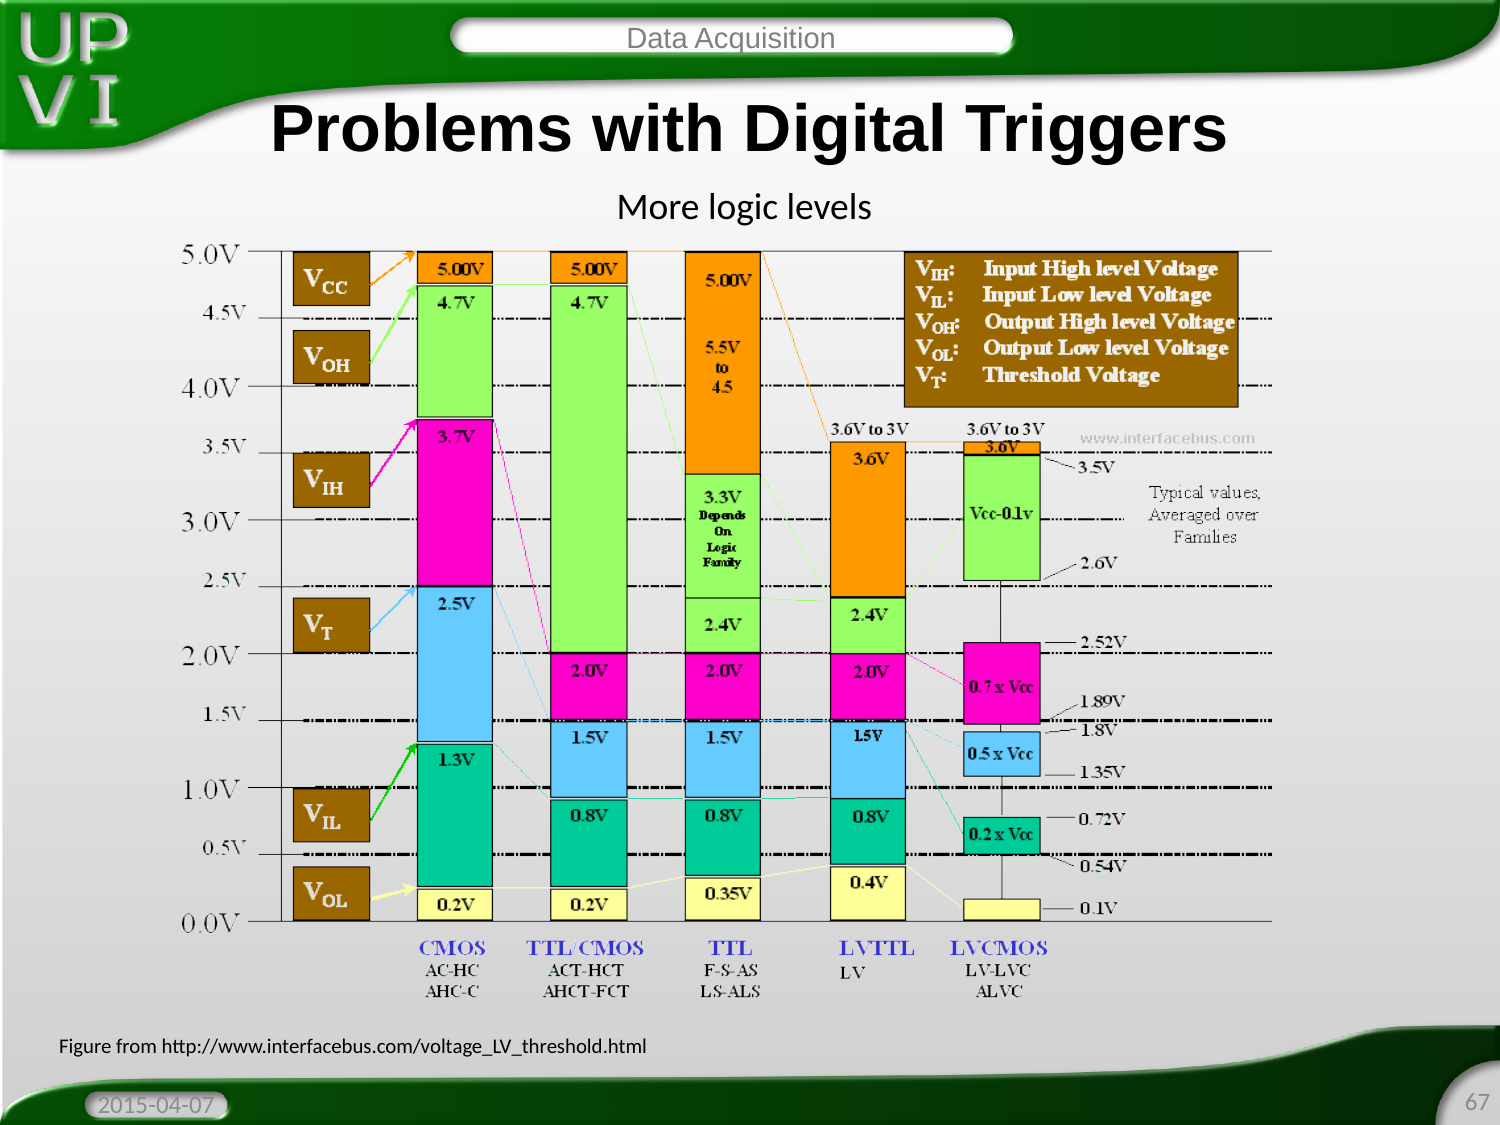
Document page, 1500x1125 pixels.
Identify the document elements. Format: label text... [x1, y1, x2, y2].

text_box More logic levels [601, 174, 888, 235]
slide_number 67 [1155, 1069, 1500, 1125]
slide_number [75, 1073, 238, 1125]
title Problems with Digital Triggers [75, 75, 1425, 175]
text_box Figure from http://www.interfacebus.com/voltage_LV_threshold.html [44, 1025, 663, 1065]
footer Data Acquisition [450, 6, 1013, 67]
picture [0, 0, 1500, 1125]
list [174, 237, 1273, 1006]
